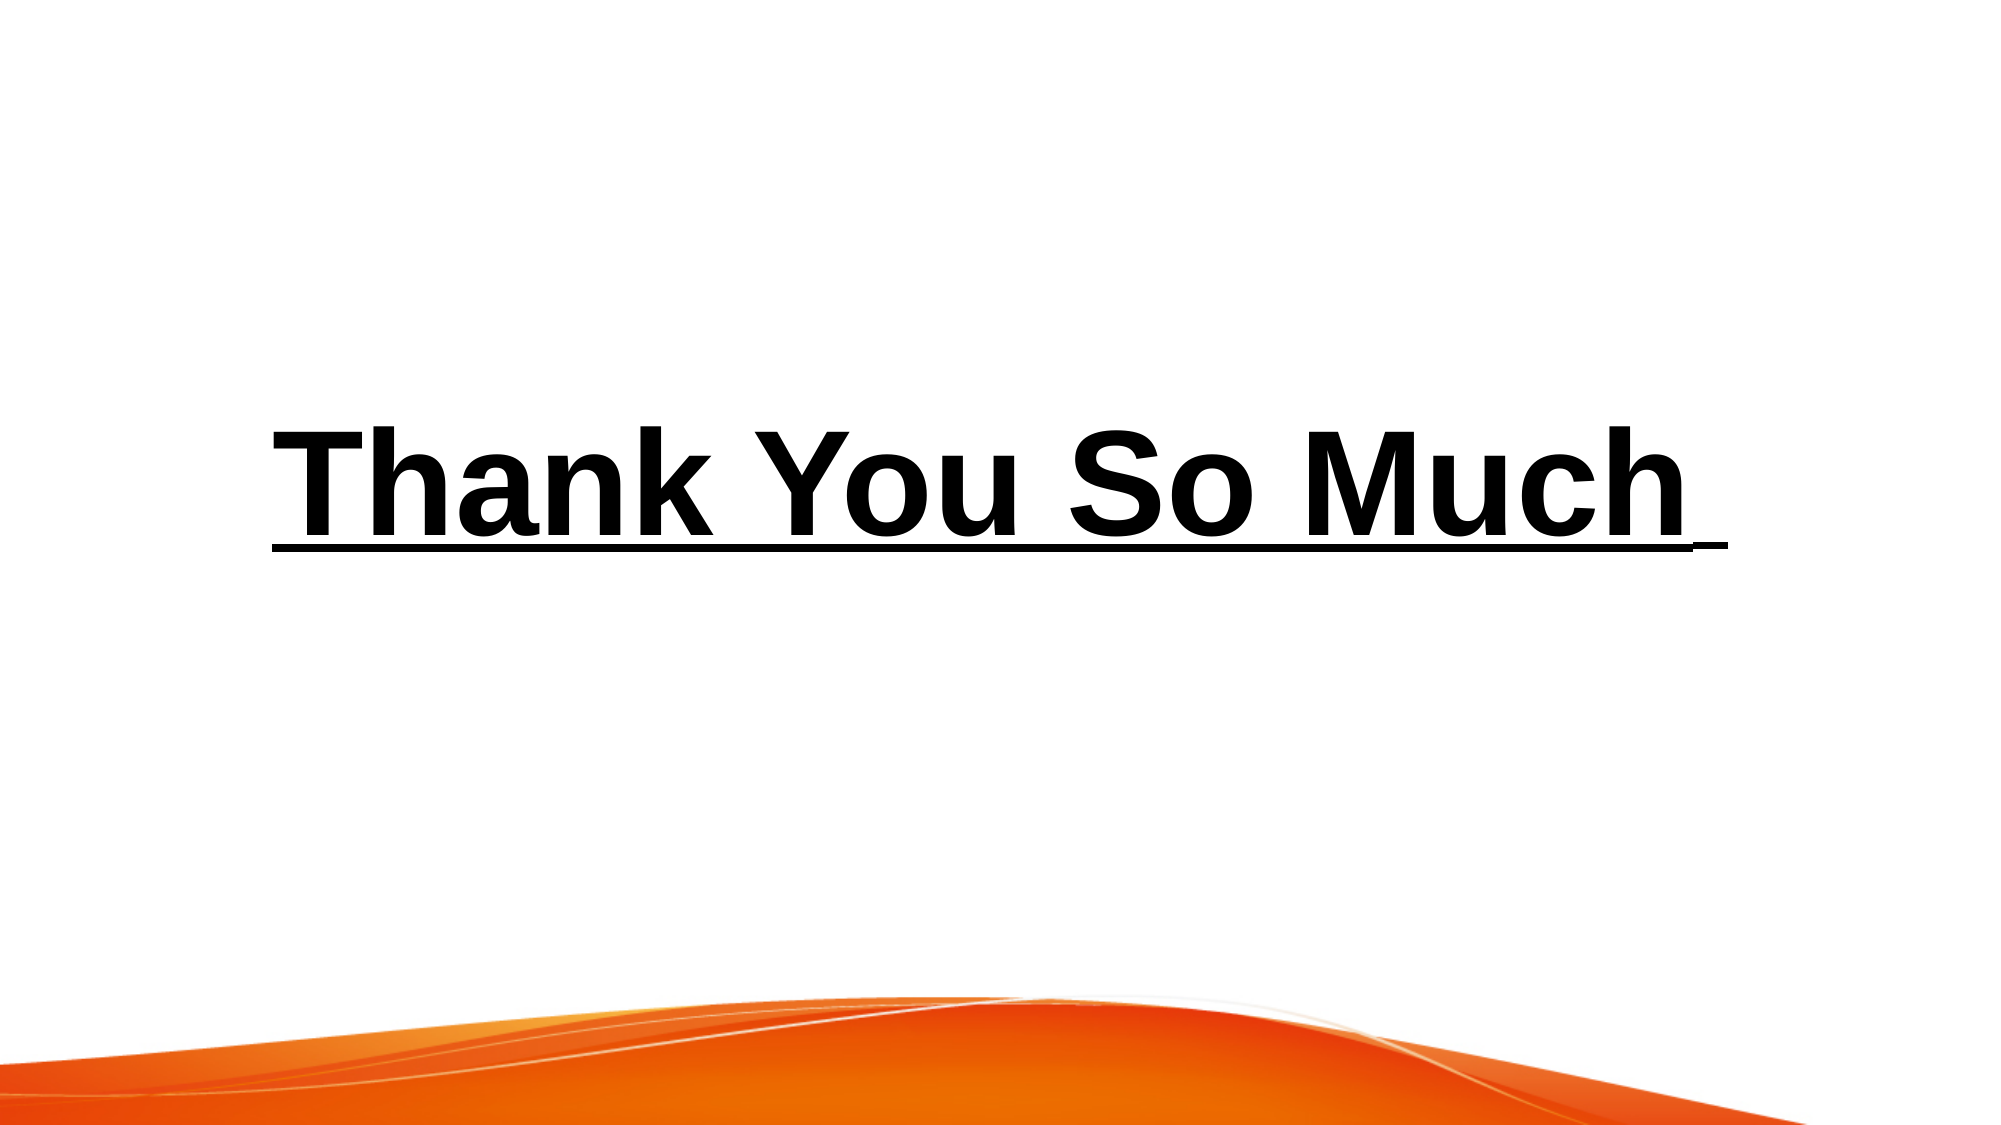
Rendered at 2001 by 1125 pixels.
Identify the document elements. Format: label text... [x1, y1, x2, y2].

list Thank You So Much [147, 378, 1853, 747]
picture [0, 0, 2000, 1125]
